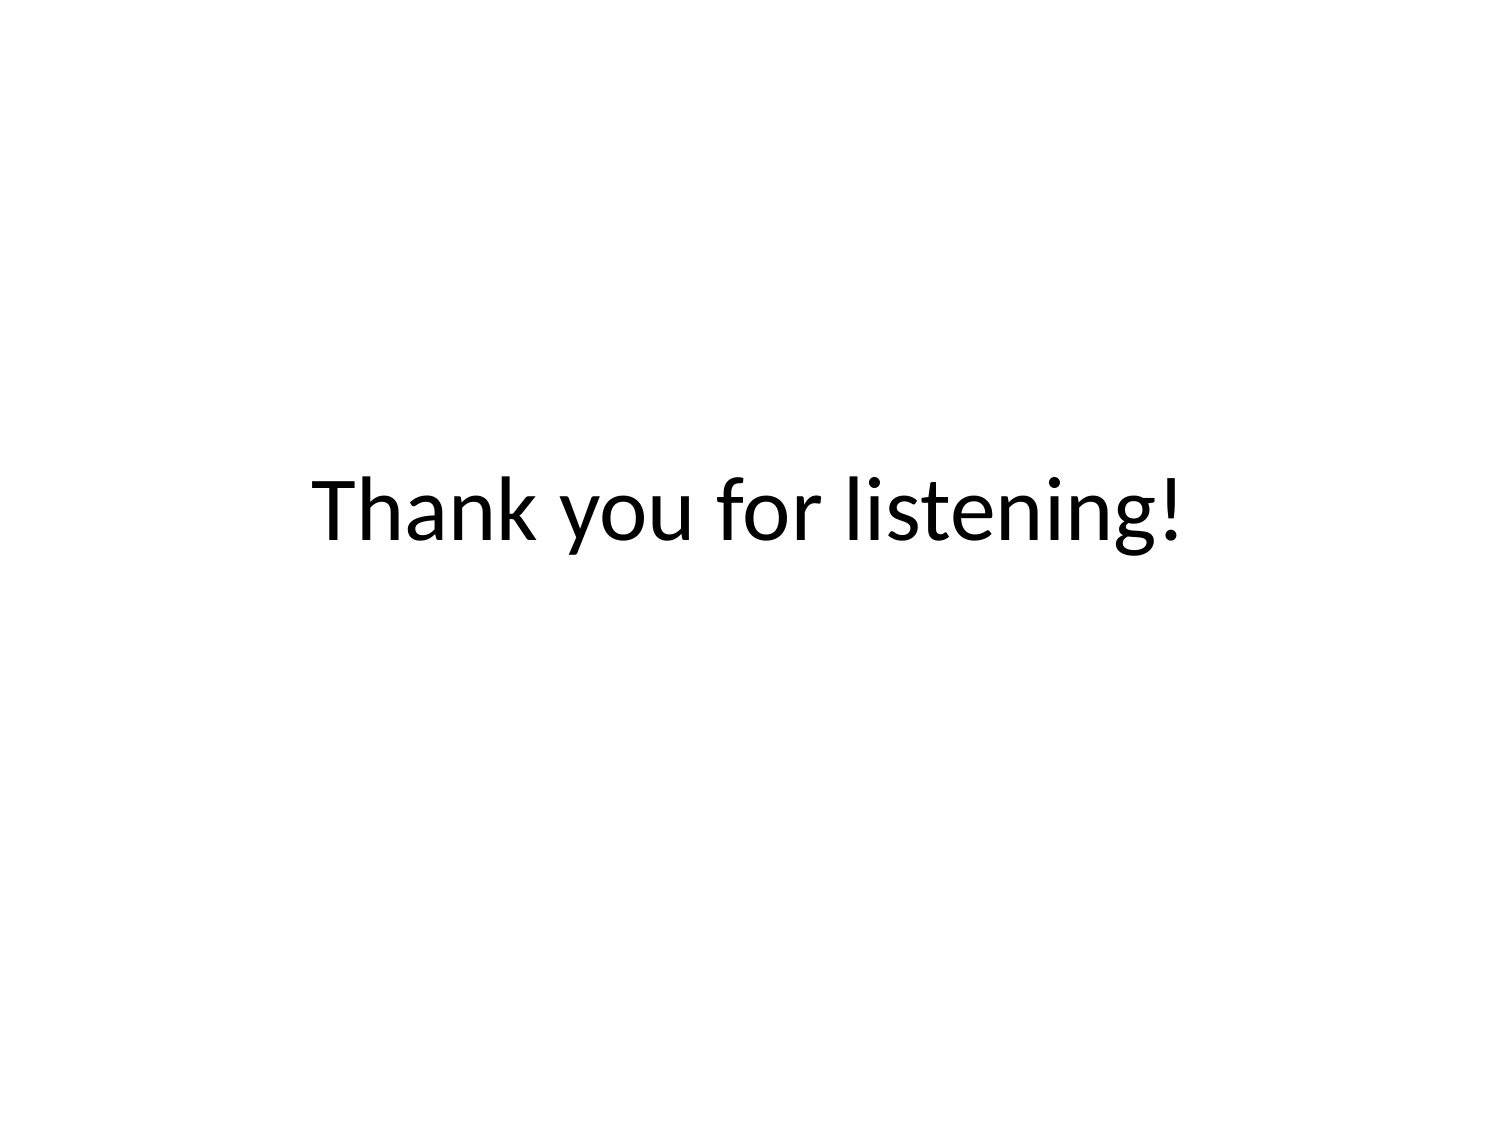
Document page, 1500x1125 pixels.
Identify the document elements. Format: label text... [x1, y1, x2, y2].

text_box Thank you for listening! [112, 382, 1388, 624]
